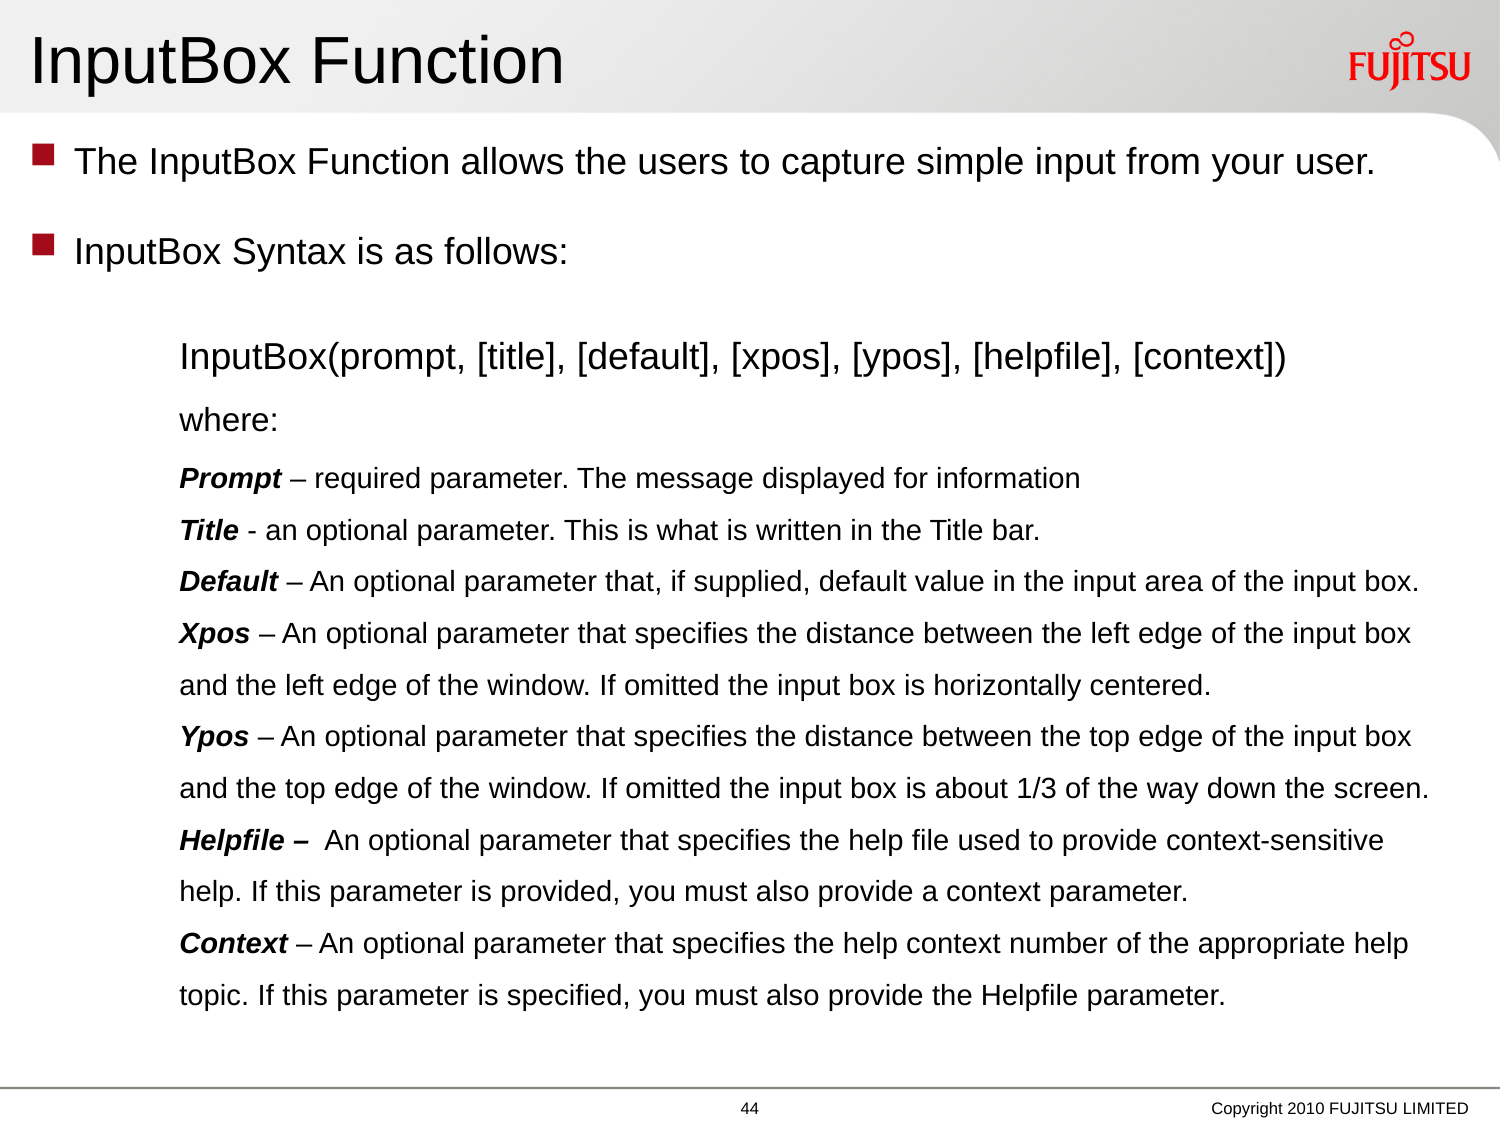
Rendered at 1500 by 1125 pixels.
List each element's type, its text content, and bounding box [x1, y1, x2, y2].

footer Copyright 2010 FUJITSU LIMITED [809, 1091, 1470, 1125]
title InputBox Function [29, 0, 1319, 115]
list The InputBox Function allows the users to capture simple input from your user. InputBox Syntax is as follows: InputBox(prompt, [title], [default], [xpos], [ypos], [helpfile], [context]) where: Prompt – required parameter. The message displayed for information Title - an optional parameter. This is what is written in the Title bar. Default – An optional parameter that, if supplied, default value in the input area of the input box. Xpos – An optional parameter that specifies the distance between the left edge of the input box and the left edge of the window. If omitted the input box is horizontally centered. Ypos – An optional parameter that specifies the distance between the top edge of the input box and the top edge of the window. If omitted the input box is about 1/3 of the way down the screen. Helpfile – An optional parameter that specifies the help file used to provide context-sensitive help. If this parameter is provided, you must also provide a context parameter. Context – An optional parameter that specifies the help context number of the appropriate help topic. If this parameter is specified, you must also provide the Helpfile parameter. [29, 137, 1471, 1059]
picture [0, 0, 1500, 176]
